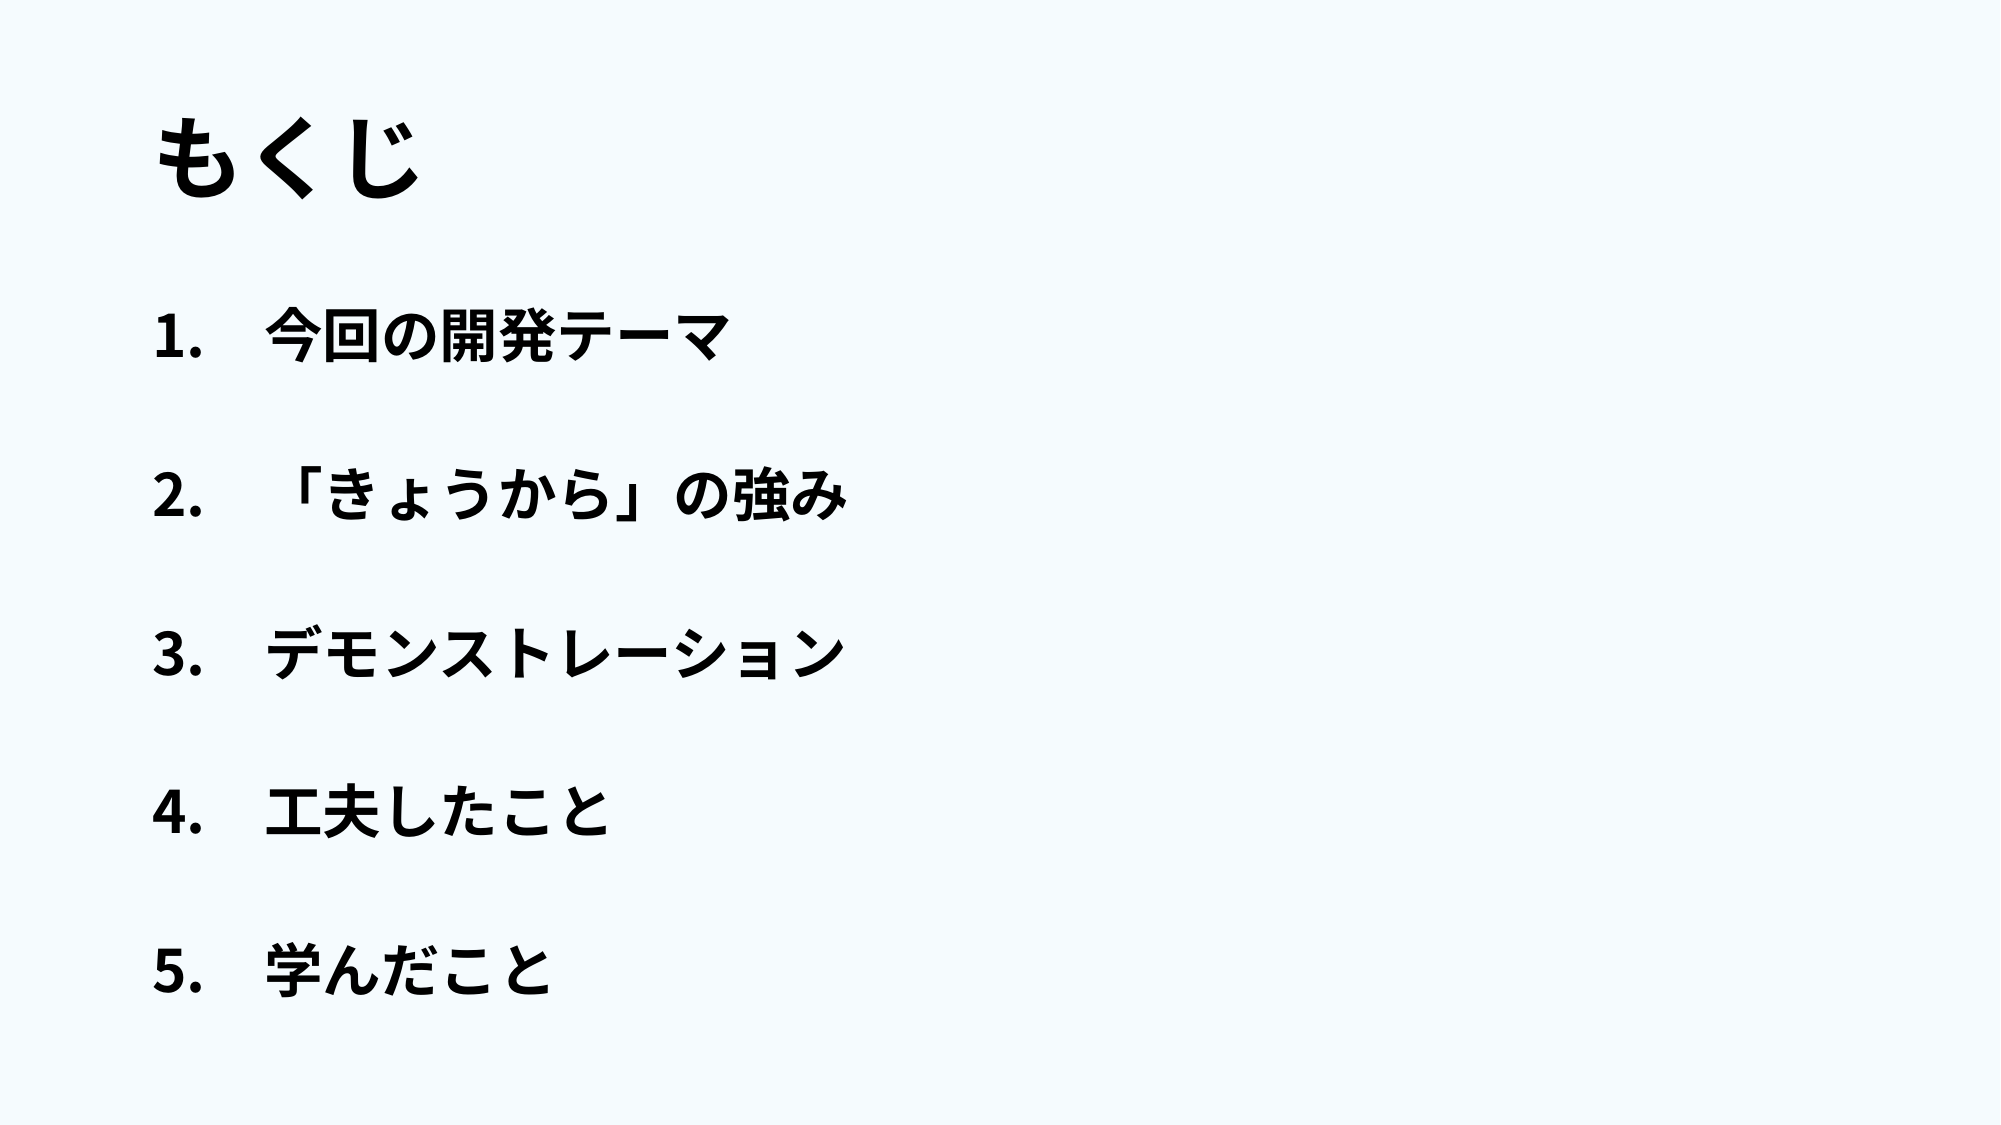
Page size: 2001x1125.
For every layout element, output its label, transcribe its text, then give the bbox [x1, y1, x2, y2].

list 今回の開発テーマ 「きょうから」の強み デモンストレーション 工夫したこと 学んだこと [137, 299, 1863, 1014]
title もくじ [137, 54, 1863, 272]
